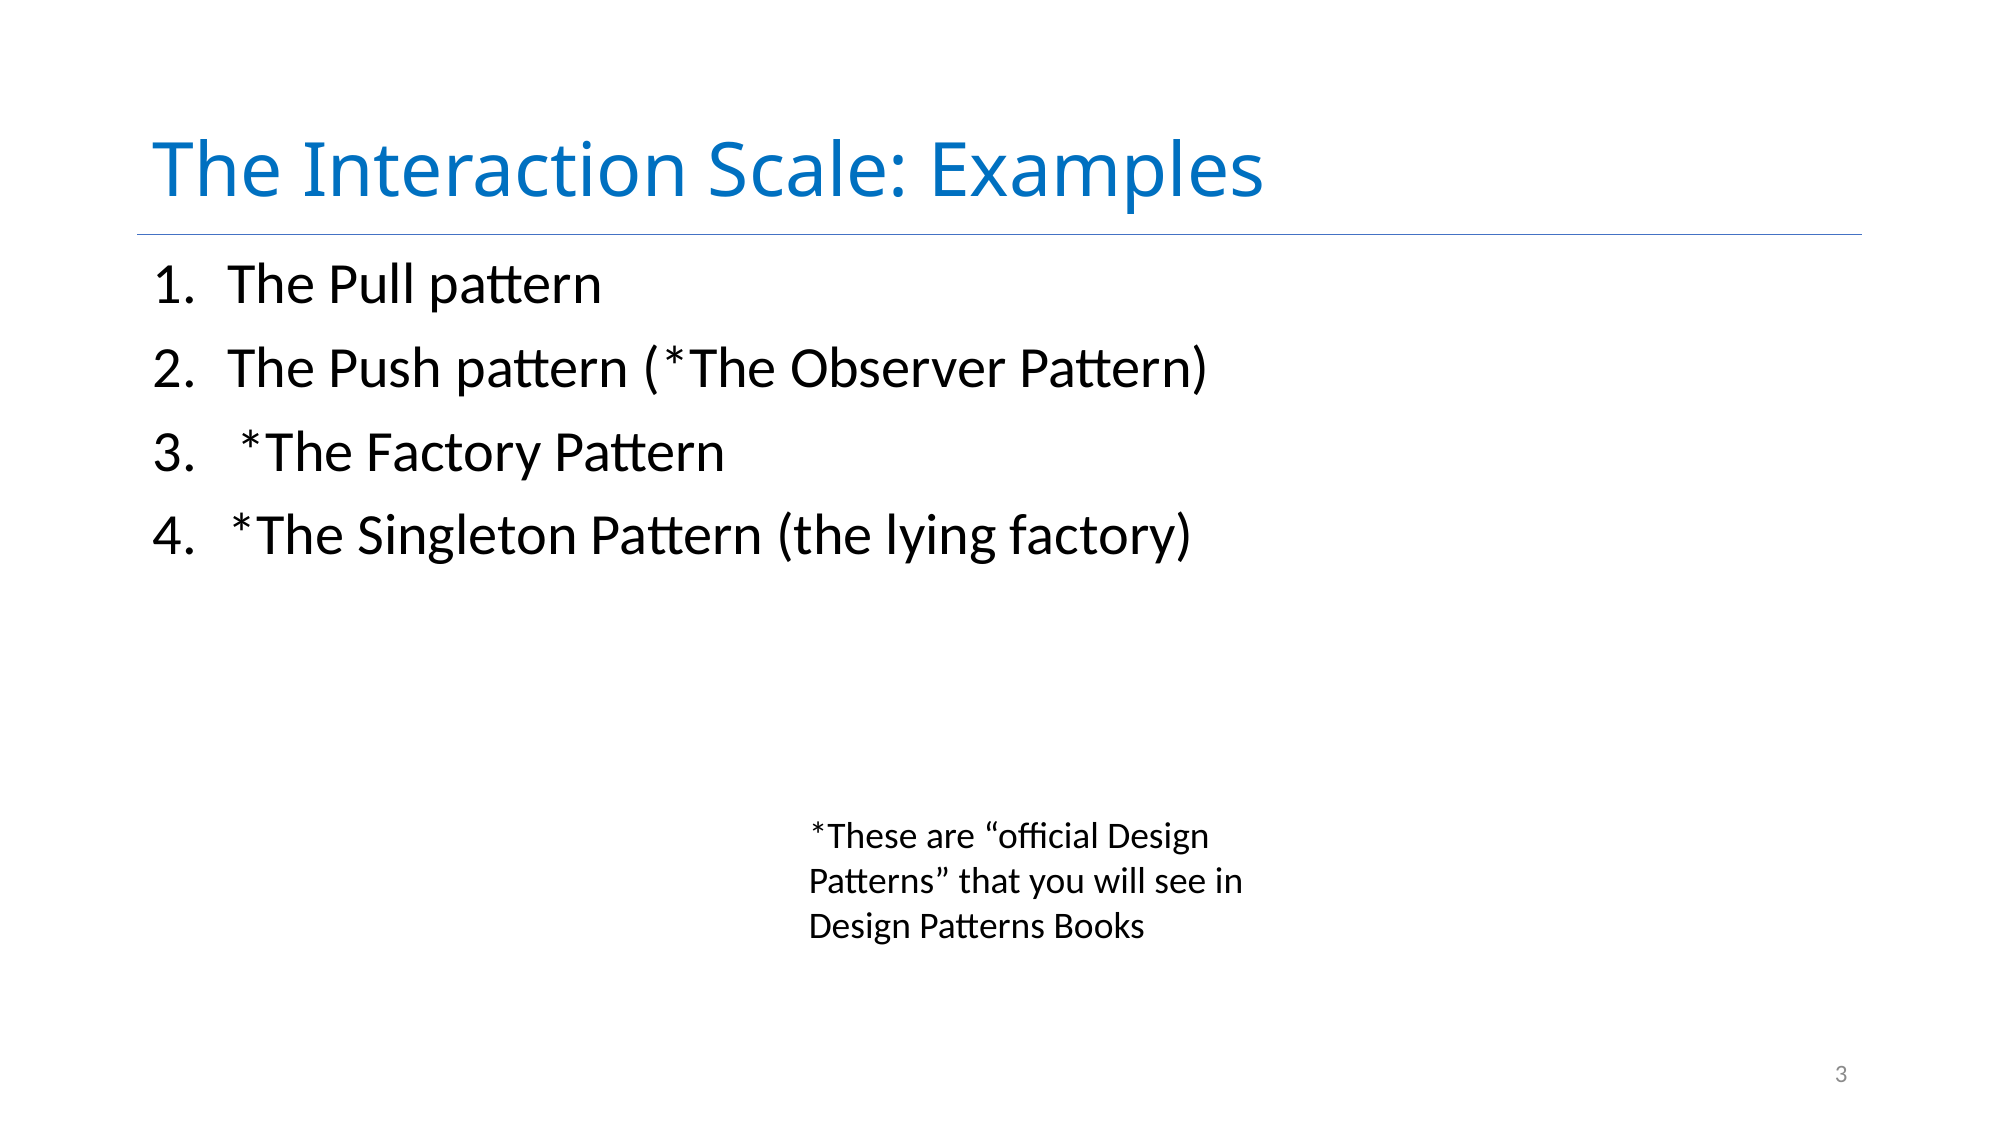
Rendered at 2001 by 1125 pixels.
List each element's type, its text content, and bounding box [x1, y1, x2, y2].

list The Pull pattern The Push pattern (*The Observer Pattern) *The Factory Pattern *The Singleton Pattern (the lying factory) [137, 246, 1432, 960]
slide_number 3 [1412, 1042, 1863, 1103]
title The Interaction Scale: Examples [137, 3, 1863, 221]
text_box *These are “official Design Patterns” that you will see in Design Patterns Books [793, 805, 1277, 952]
